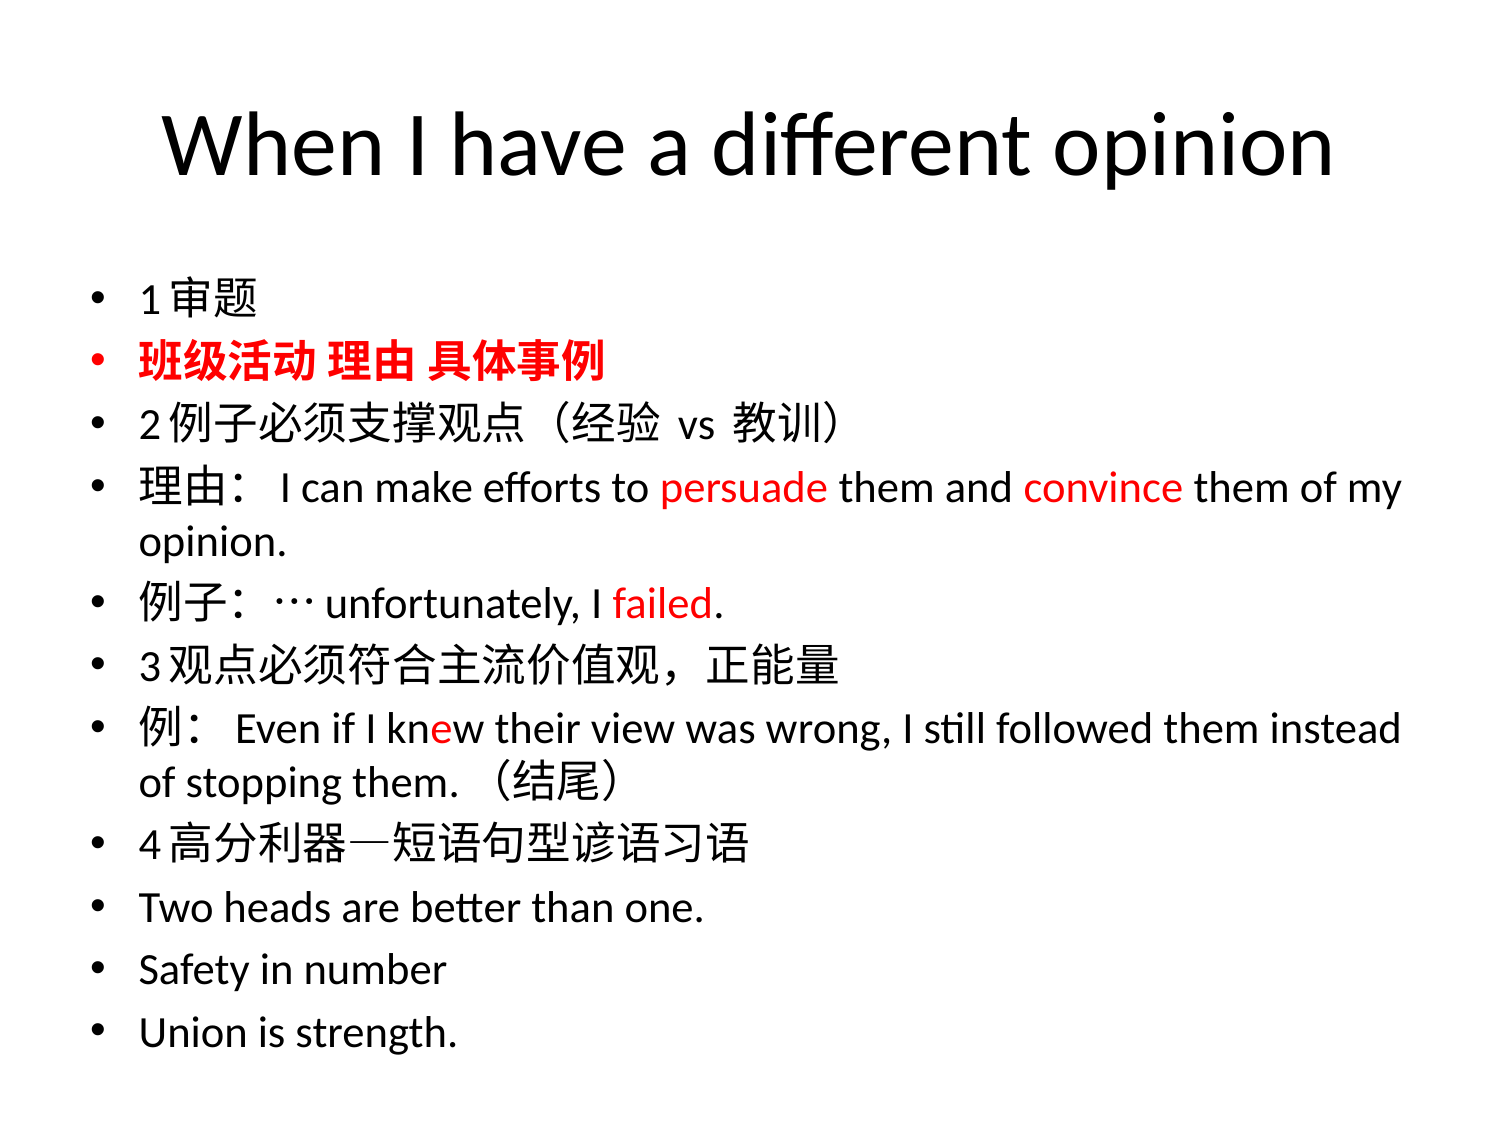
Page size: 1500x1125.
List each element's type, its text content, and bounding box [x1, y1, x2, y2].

list 1审题 班级活动 理由 具体事例 2例子必须支撑观点（经验 vs 教训） 理由：I can make efforts to persuade them and convince them of my opinion. 例子：…unfortunately, I failed. 3观点必须符合主流价值观，正能量 例：Even if I knew their view was wrong, I still followed them instead of stopping them.（结尾） 4高分利器—短语句型谚语习语 Two heads are better than one. Safety in number Union is strength. [75, 262, 1425, 1071]
title When I have a different opinion [75, 45, 1425, 233]
